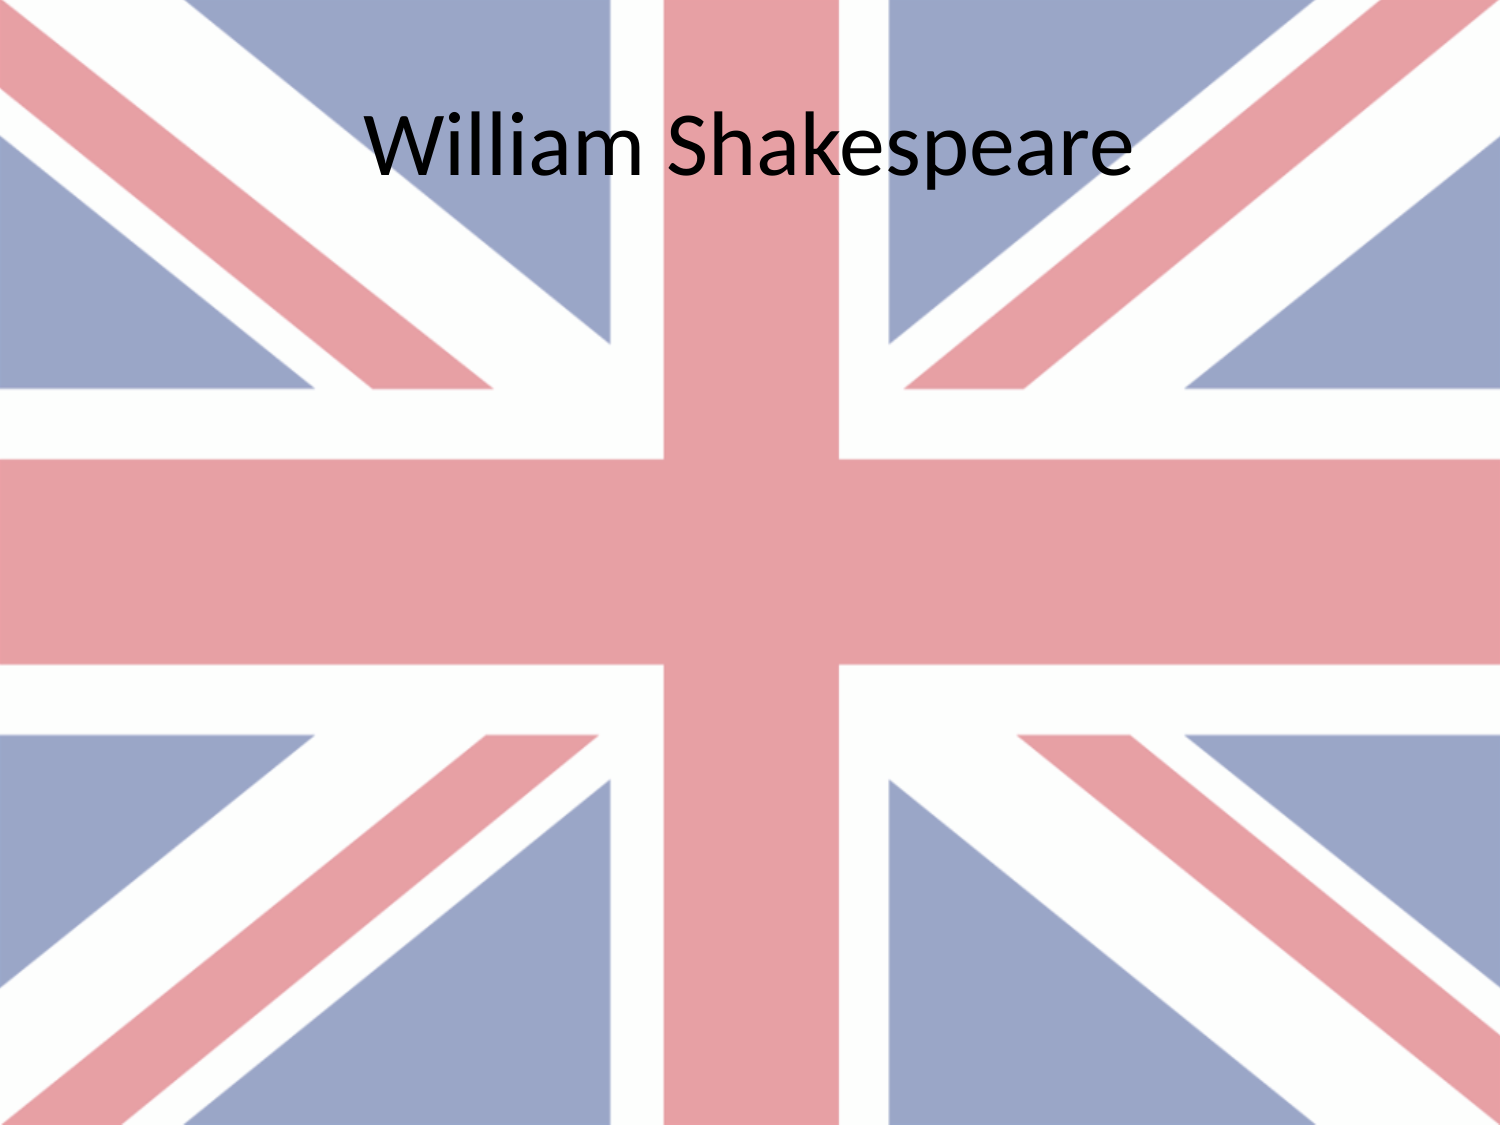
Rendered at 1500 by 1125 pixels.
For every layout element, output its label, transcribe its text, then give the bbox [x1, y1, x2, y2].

title William Shakespeare [75, 45, 1425, 233]
